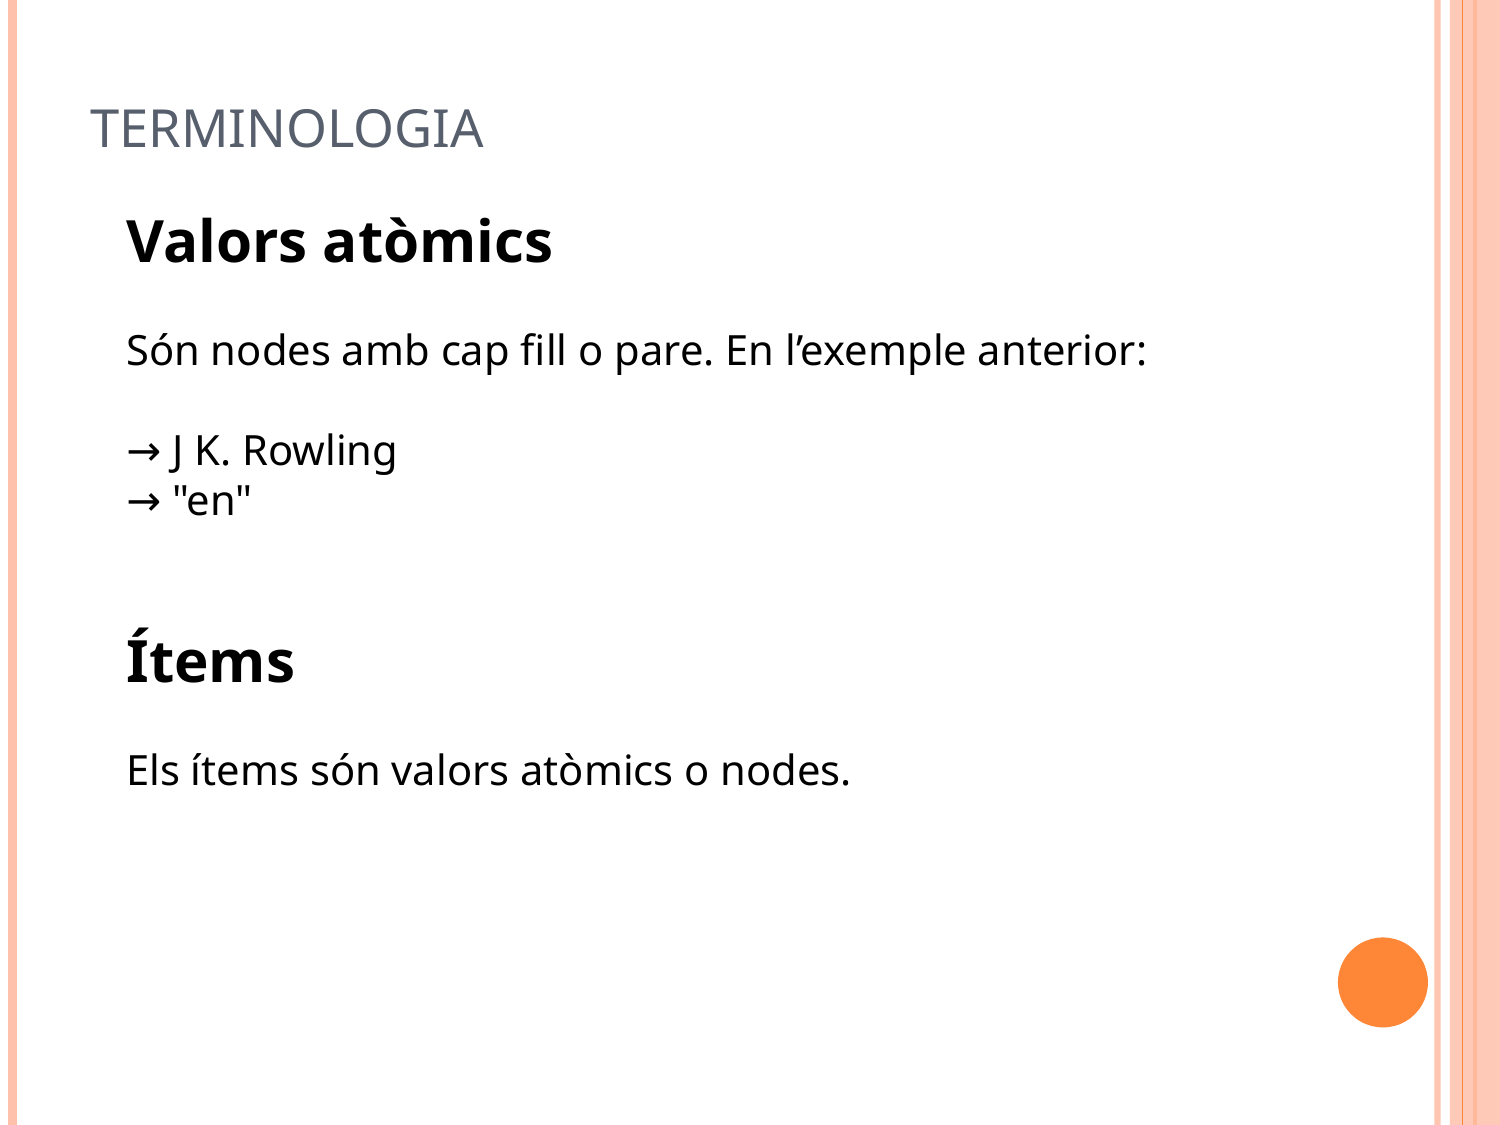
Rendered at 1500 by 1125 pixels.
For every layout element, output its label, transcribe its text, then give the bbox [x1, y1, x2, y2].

text_box Valors atòmics Són nodes amb cap fill o pare. En l’exemple anterior: → J K. Rowling → "en" Ítems Els ítems són valors atòmics o nodes. [111, 196, 1293, 959]
title Terminologia [75, 45, 1300, 233]
